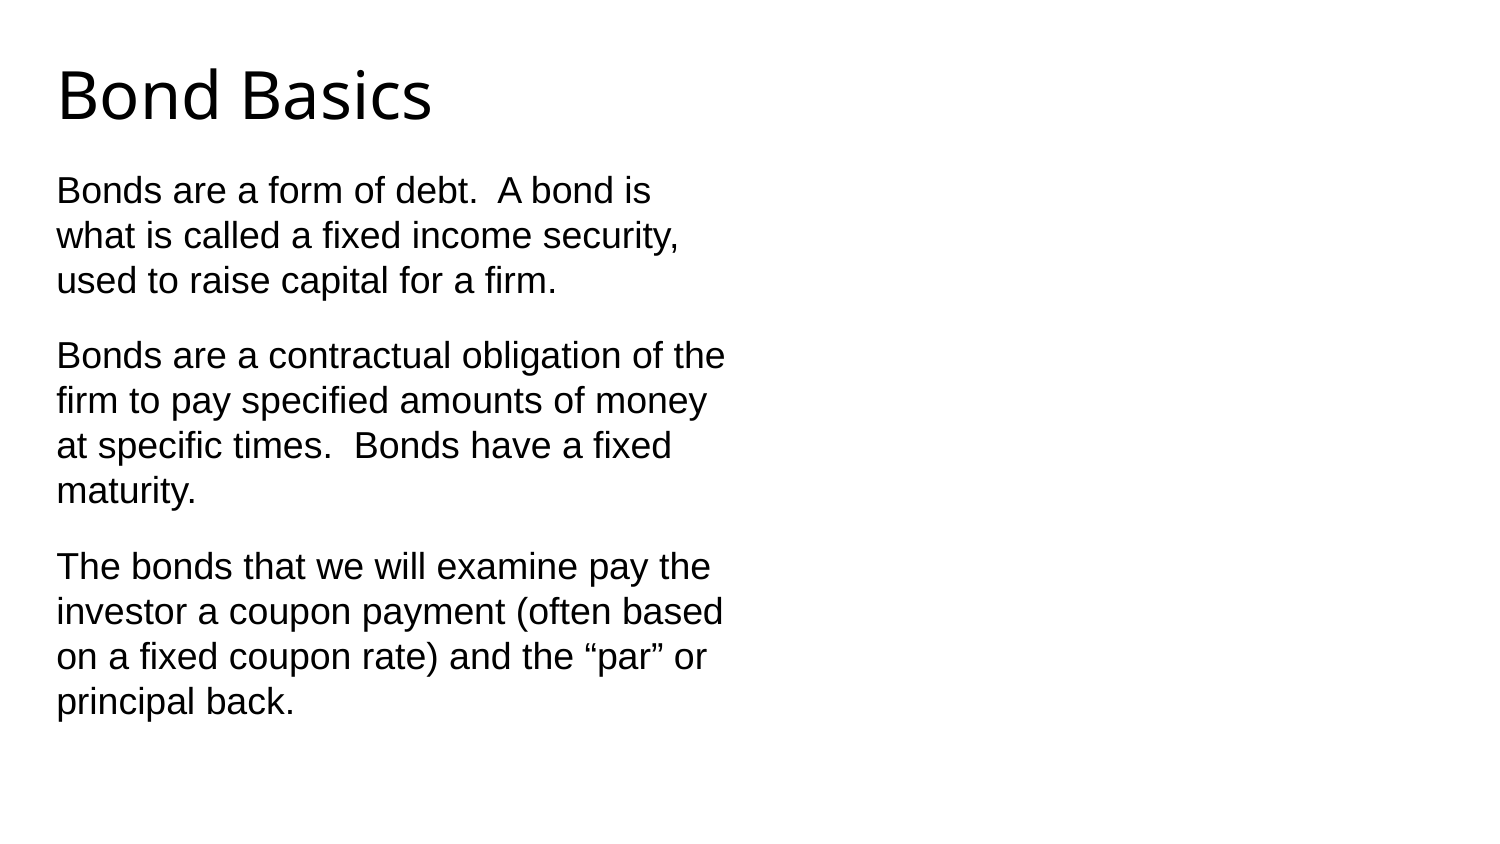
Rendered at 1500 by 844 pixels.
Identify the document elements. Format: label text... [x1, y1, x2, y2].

list Bonds are a form of debt. A bond is what is called a fixed income security, used to raise capital for a firm. Bonds are a contractual obligation of the firm to pay specified amounts of money at specific times. Bonds have a fixed maturity. The bonds that we will examine pay the investor a coupon payment (often based on a fixed coupon rate) and the “par” or principal back. [41, 159, 750, 749]
title Bond Basics [41, 45, 1056, 159]
